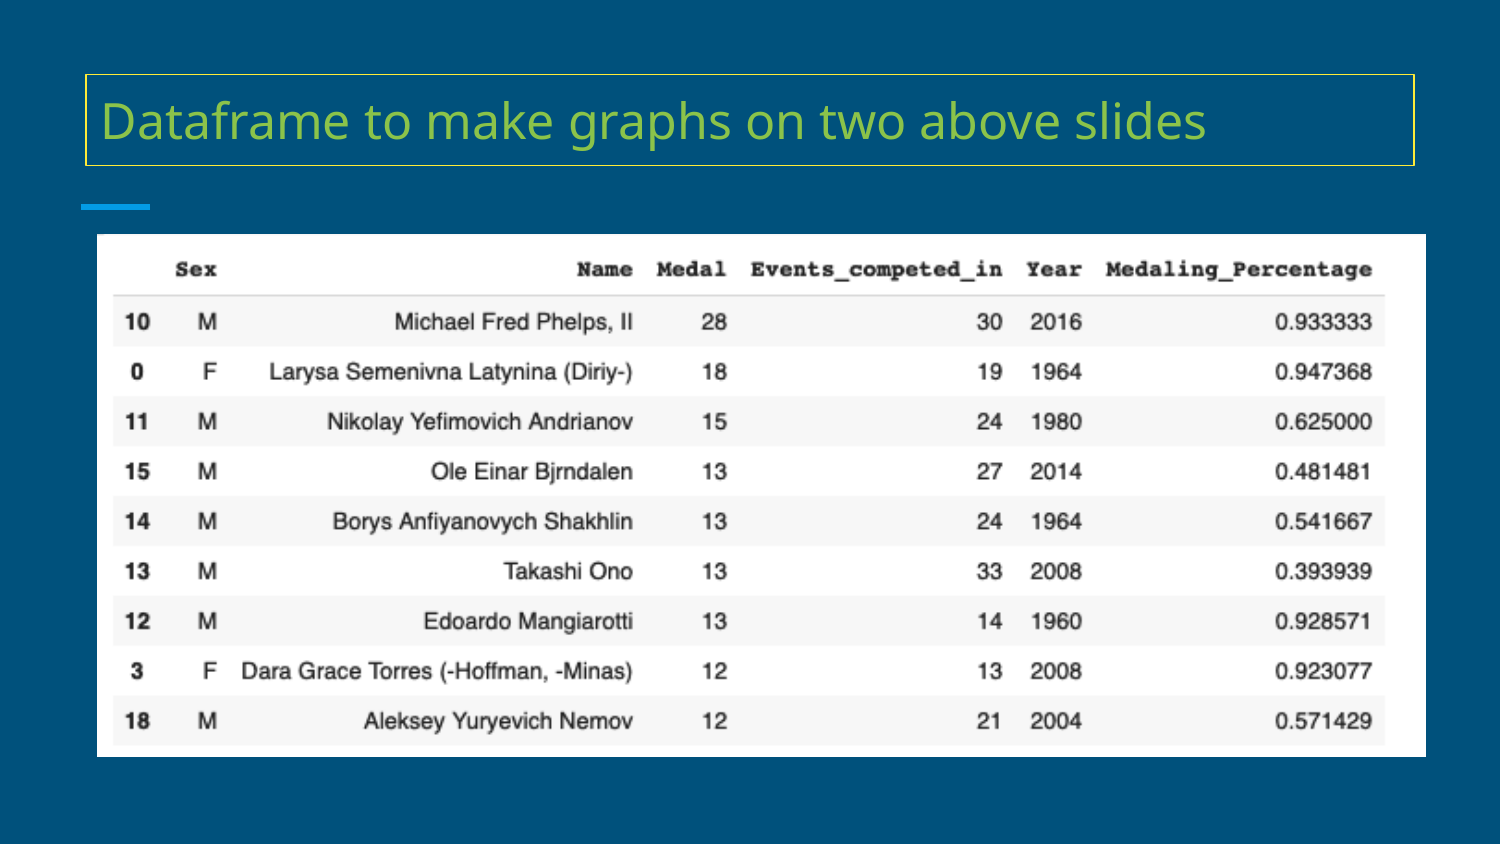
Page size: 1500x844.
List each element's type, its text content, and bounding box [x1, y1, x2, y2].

picture [98, 235, 1425, 756]
text_box Dataframe to make graphs on two above slides [85, 74, 1415, 166]
